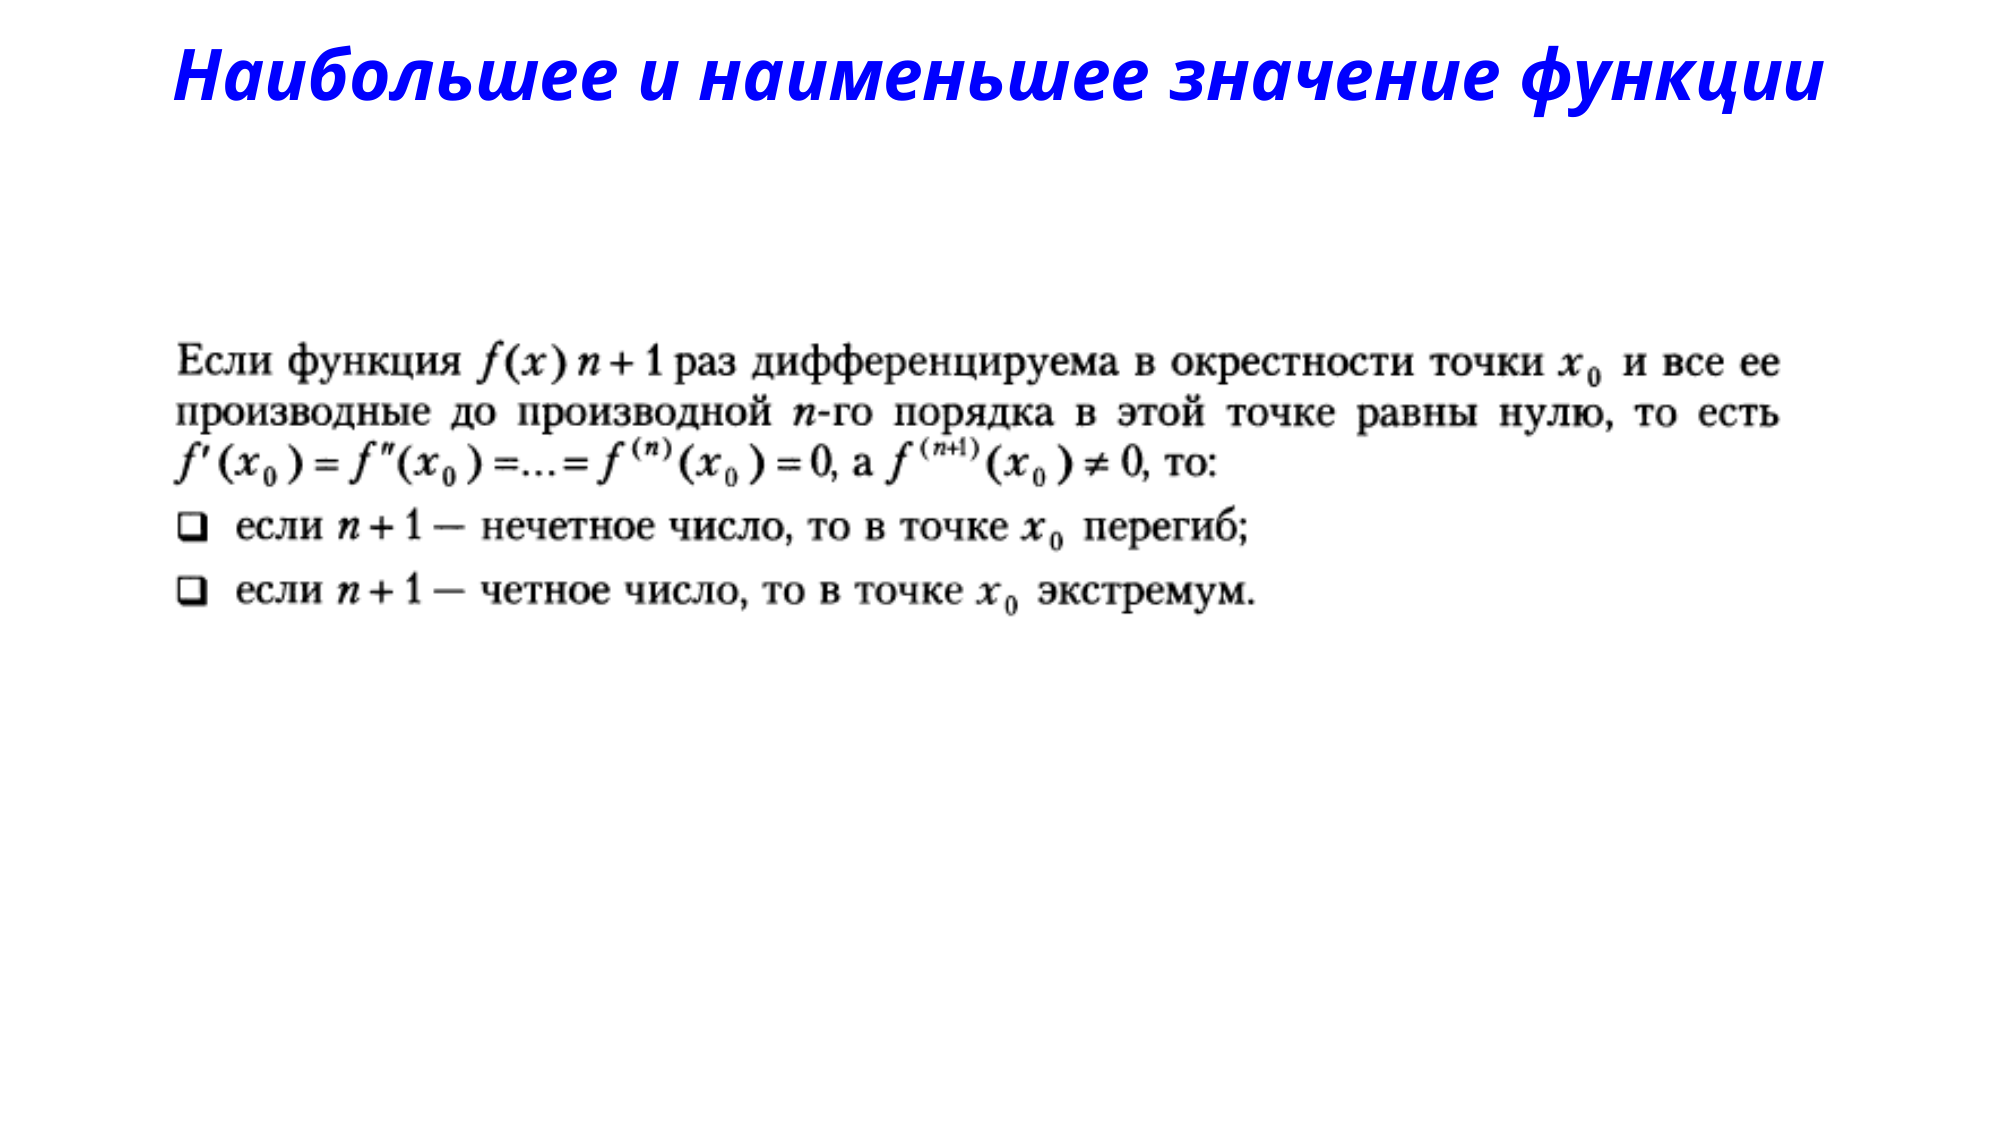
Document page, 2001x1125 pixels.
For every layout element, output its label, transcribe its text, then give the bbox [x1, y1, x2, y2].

title Наибольшее и наименьшее значение функции [137, 21, 1863, 134]
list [165, 333, 1792, 621]
